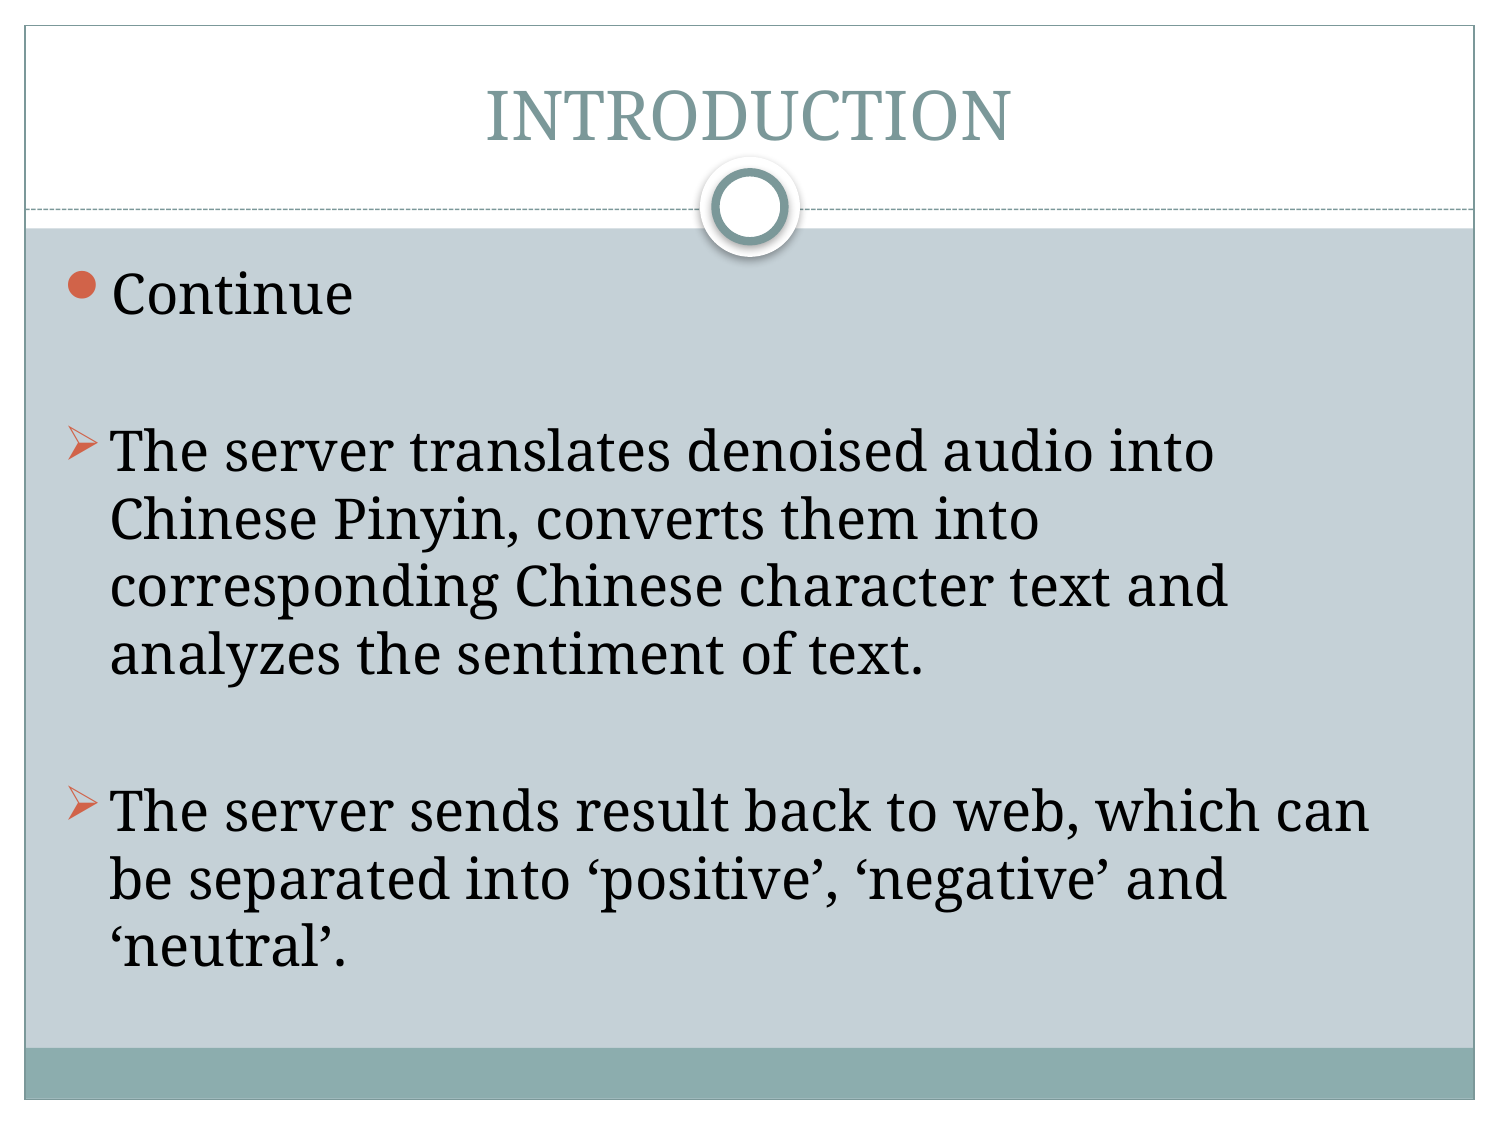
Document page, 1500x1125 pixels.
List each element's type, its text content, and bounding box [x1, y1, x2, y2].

list Continue The server translates denoised audio into Chinese Pinyin, converts them into corresponding Chinese character text and analyzes the sentiment of text. The server sends result back to web, which can be separated into ‘positive’, ‘negative’ and ‘neutral’. [49, 250, 1445, 1001]
title INTRODUCTION [49, 37, 1450, 162]
